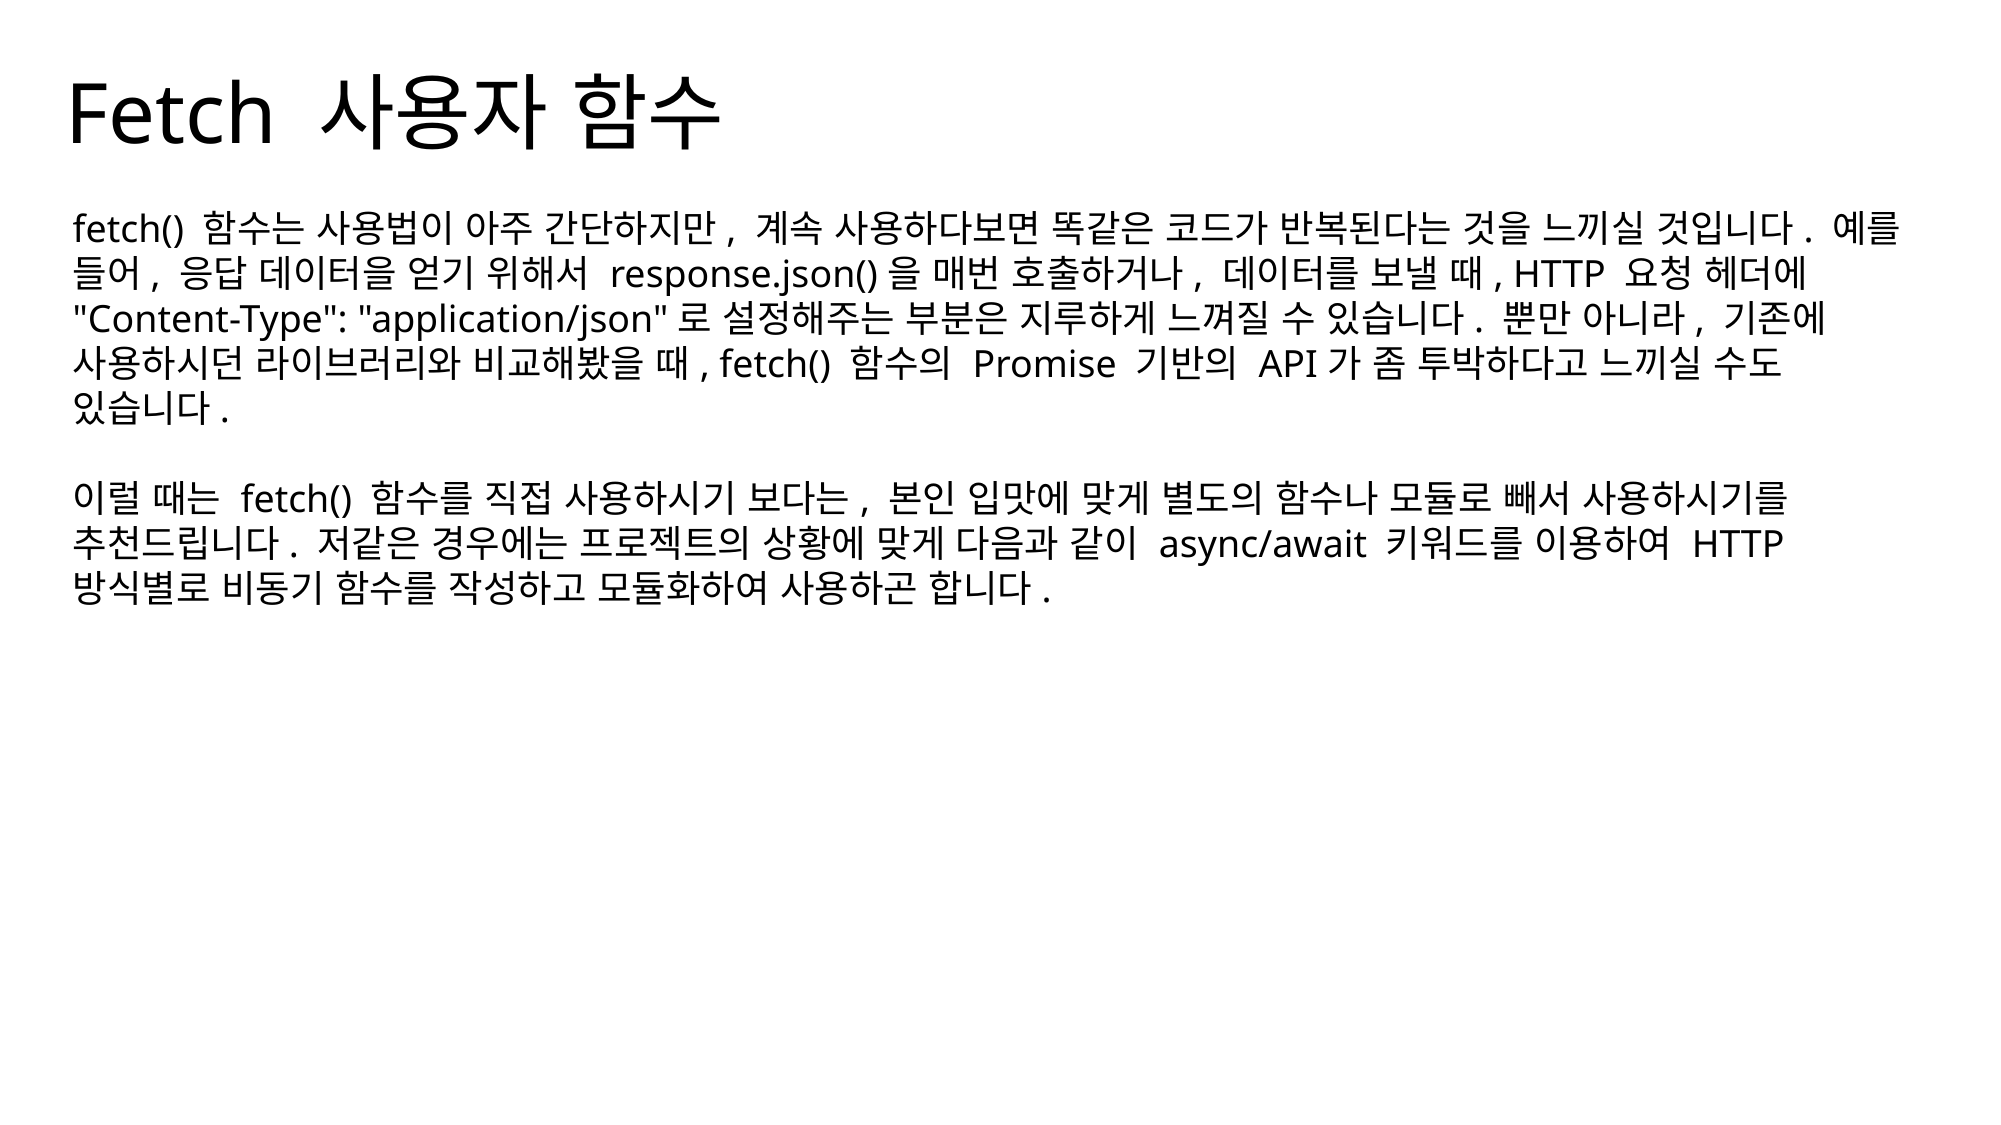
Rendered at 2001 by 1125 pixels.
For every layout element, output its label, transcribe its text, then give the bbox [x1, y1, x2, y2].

text_box Fetch 사용자 함수 [50, 52, 880, 168]
text_box fetch() 함수는 사용법이 아주 간단하지만, 계속 사용하다보면 똑같은 코드가 반복된다는 것을 느끼실 것입니다. 예를 들어, 응답 데이터을 얻기 위해서 response.json()을 매번 호출하거나, 데이터를 보낼 때, HTTP 요청 헤더에 "Content-Type": "application/json"로 설정해주는 부분은 지루하게 느껴질 수 있습니다. 뿐만 아니라, 기존에 사용하시던 라이브러리와 비교해봤을 때, fetch() 함수의 Promise 기반의 API가 좀 투박하다고 느끼실 수도 있습니다. 이럴 때는 fetch() 함수를 직접 사용하시기 보다는, 본인 입맛에 맞게 별도의 함수나 모듈로 빼서 사용하시기를 추천드립니다. 저같은 경우에는 프로젝트의 상황에 맞게 다음과 같이 async/await 키워드를 이용하여 HTTP 방식별로 비동기 함수를 작성하고 모듈화하여 사용하곤 합니다. [57, 198, 1937, 618]
